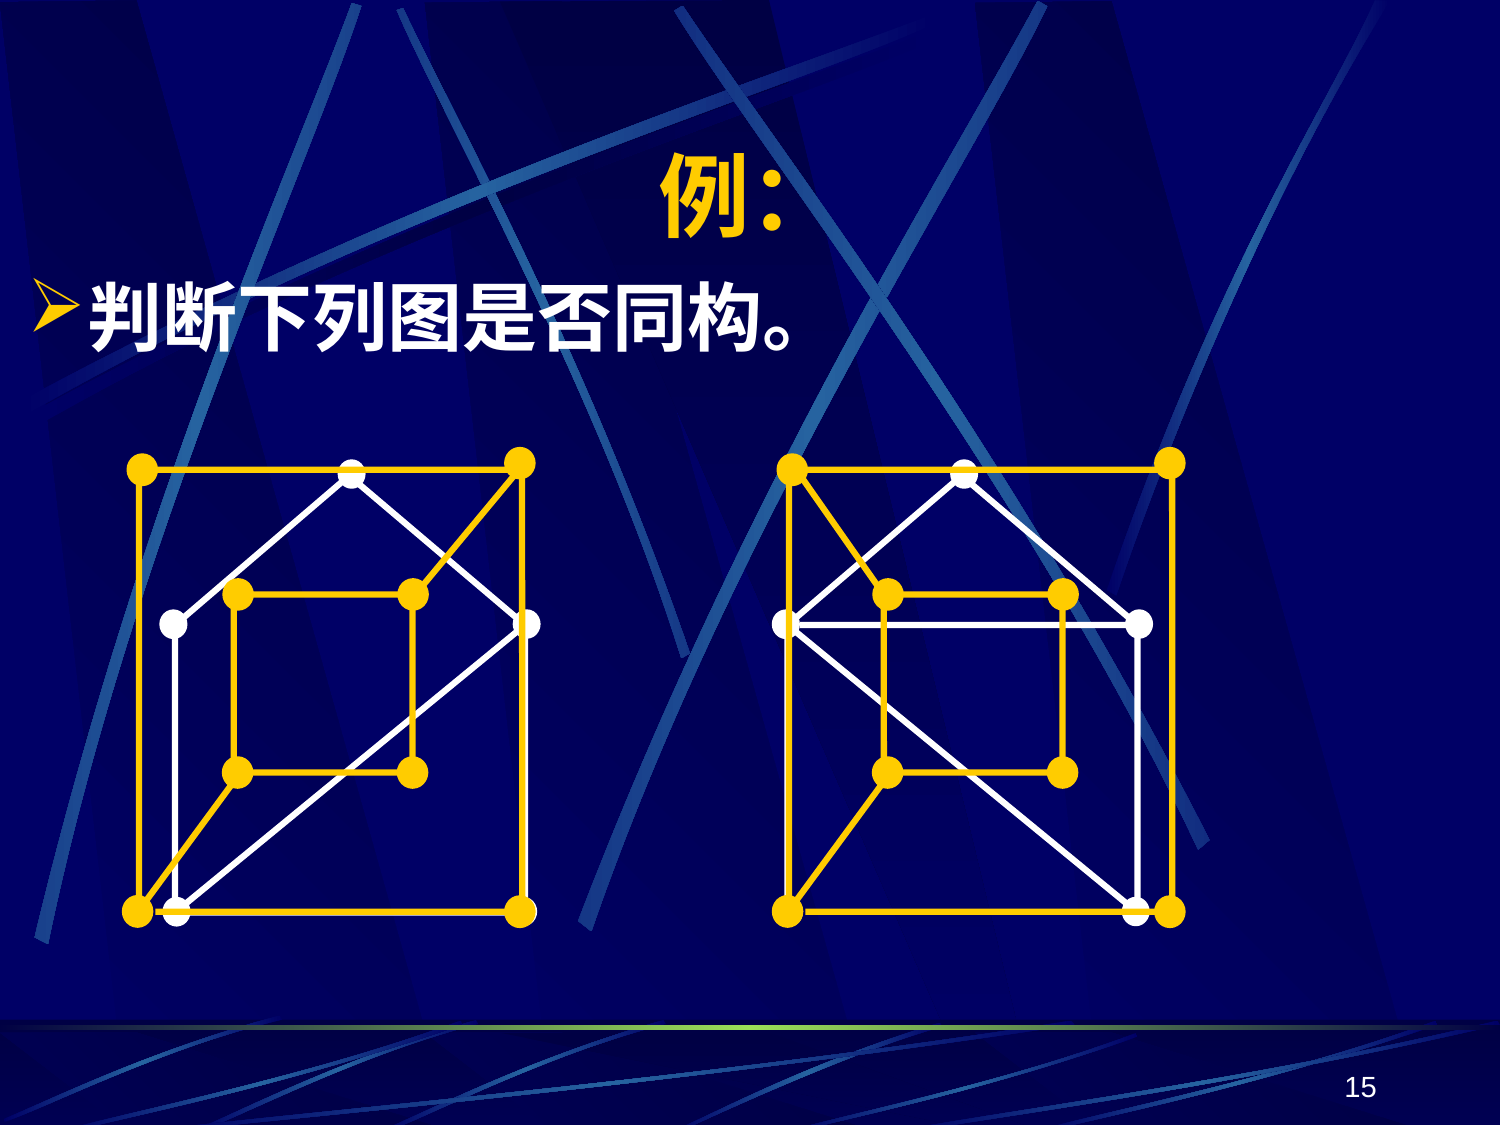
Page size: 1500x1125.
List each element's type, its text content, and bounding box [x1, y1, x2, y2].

title 例： [112, 131, 1388, 257]
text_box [124, 449, 533, 926]
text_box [774, 449, 1183, 926]
slide_number 15 [1079, 1035, 1393, 1111]
list 判断下列图是否同构。 [12, 262, 1363, 400]
